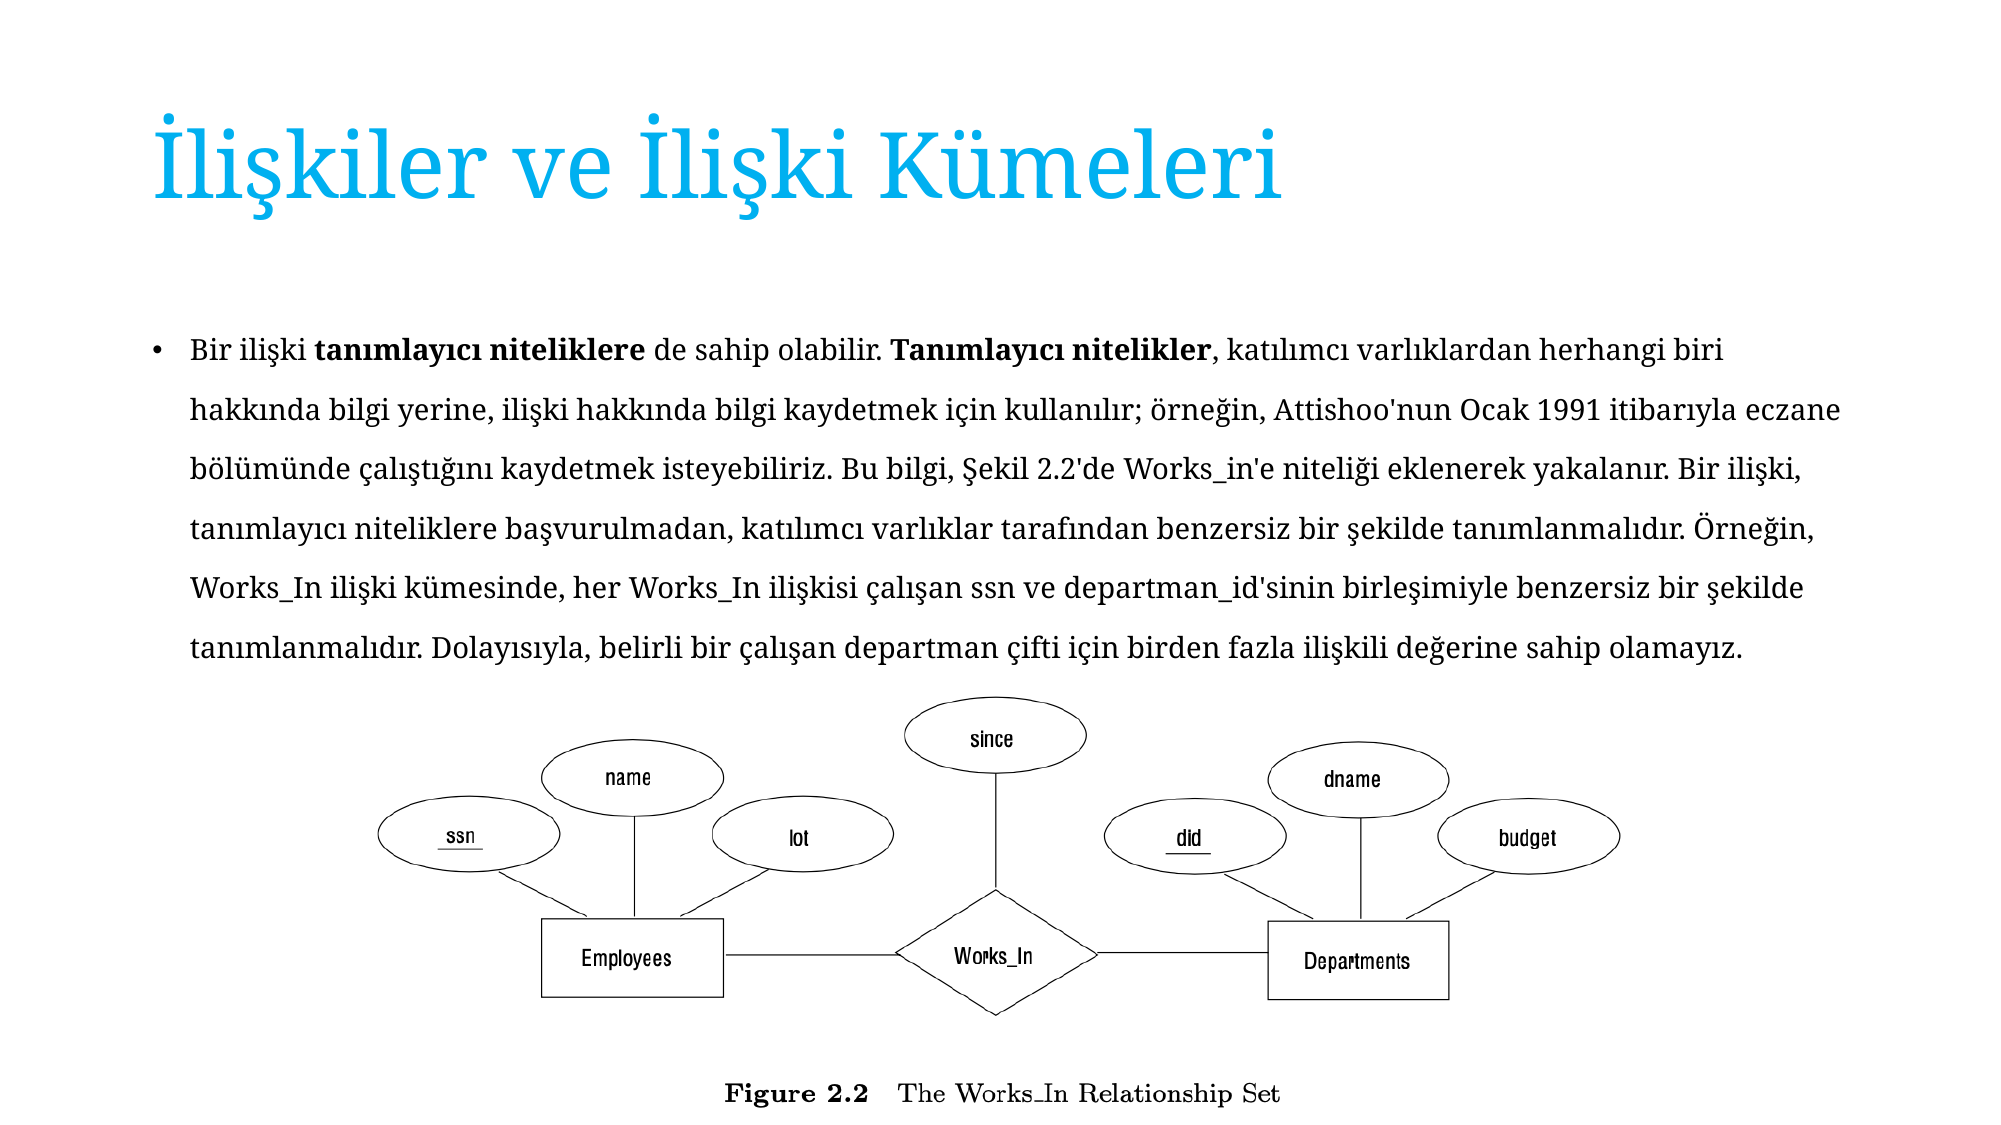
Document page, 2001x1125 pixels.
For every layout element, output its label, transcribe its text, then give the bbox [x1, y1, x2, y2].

picture [361, 686, 1638, 1125]
title İlişkiler ve İlişki Kümeleri [137, 59, 1863, 278]
list Bir ilişki tanımlayıcı niteliklere de sahip olabilir. Tanımlayıcı nitelikler, katılımcı varlıklardan herhangi biri hakkında bilgi yerine, ilişki hakkında bilgi kaydetmek için kullanılır; örneğin, Attishoo'nun Ocak 1991 itibarıyla eczane bölümünde çalıştığını kaydetmek isteyebiliriz. Bu bilgi, Şekil 2.2'de Works_in'e niteliği eklenerek yakalanır. Bir ilişki, tanımlayıcı niteliklere başvurulmadan, katılımcı varlıklar tarafından benzersiz bir şekilde tanımlanmalıdır. Örneğin, Works_In ilişki kümesinde, her Works_In ilişkisi çalışan ssn ve departman_id'sinin birleşimiyle benzersiz bir şekilde tanımlanmalıdır. Dolayısıyla, belirli bir çalışan departman çifti için birden fazla ilişkili değerine sahip olamayız. [137, 299, 1863, 1014]
